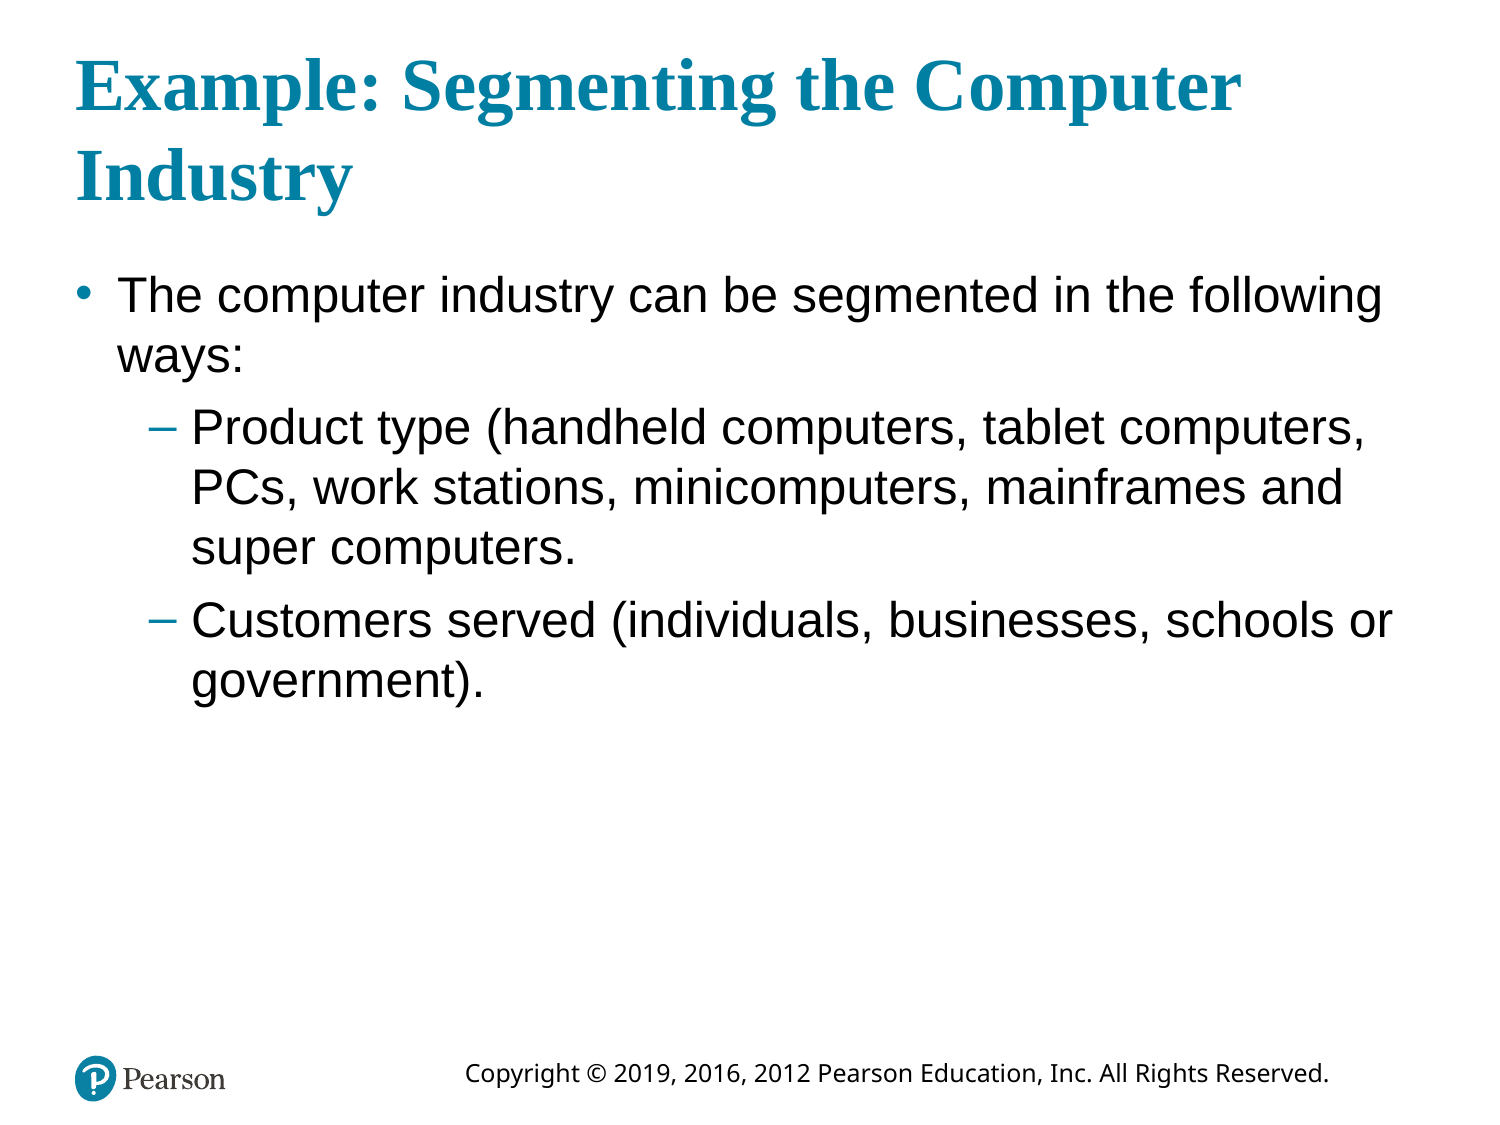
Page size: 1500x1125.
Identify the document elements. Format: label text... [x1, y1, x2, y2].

list The computer industry can be segmented in the following ways: Product type (handheld computers, tablet computers, PCs, work stations, minicomputers, mainframes and super computers. Customers served (individuals, businesses, schools or government). [75, 262, 1400, 1005]
title Example: Segmenting the Computer Industry [75, 35, 1425, 216]
